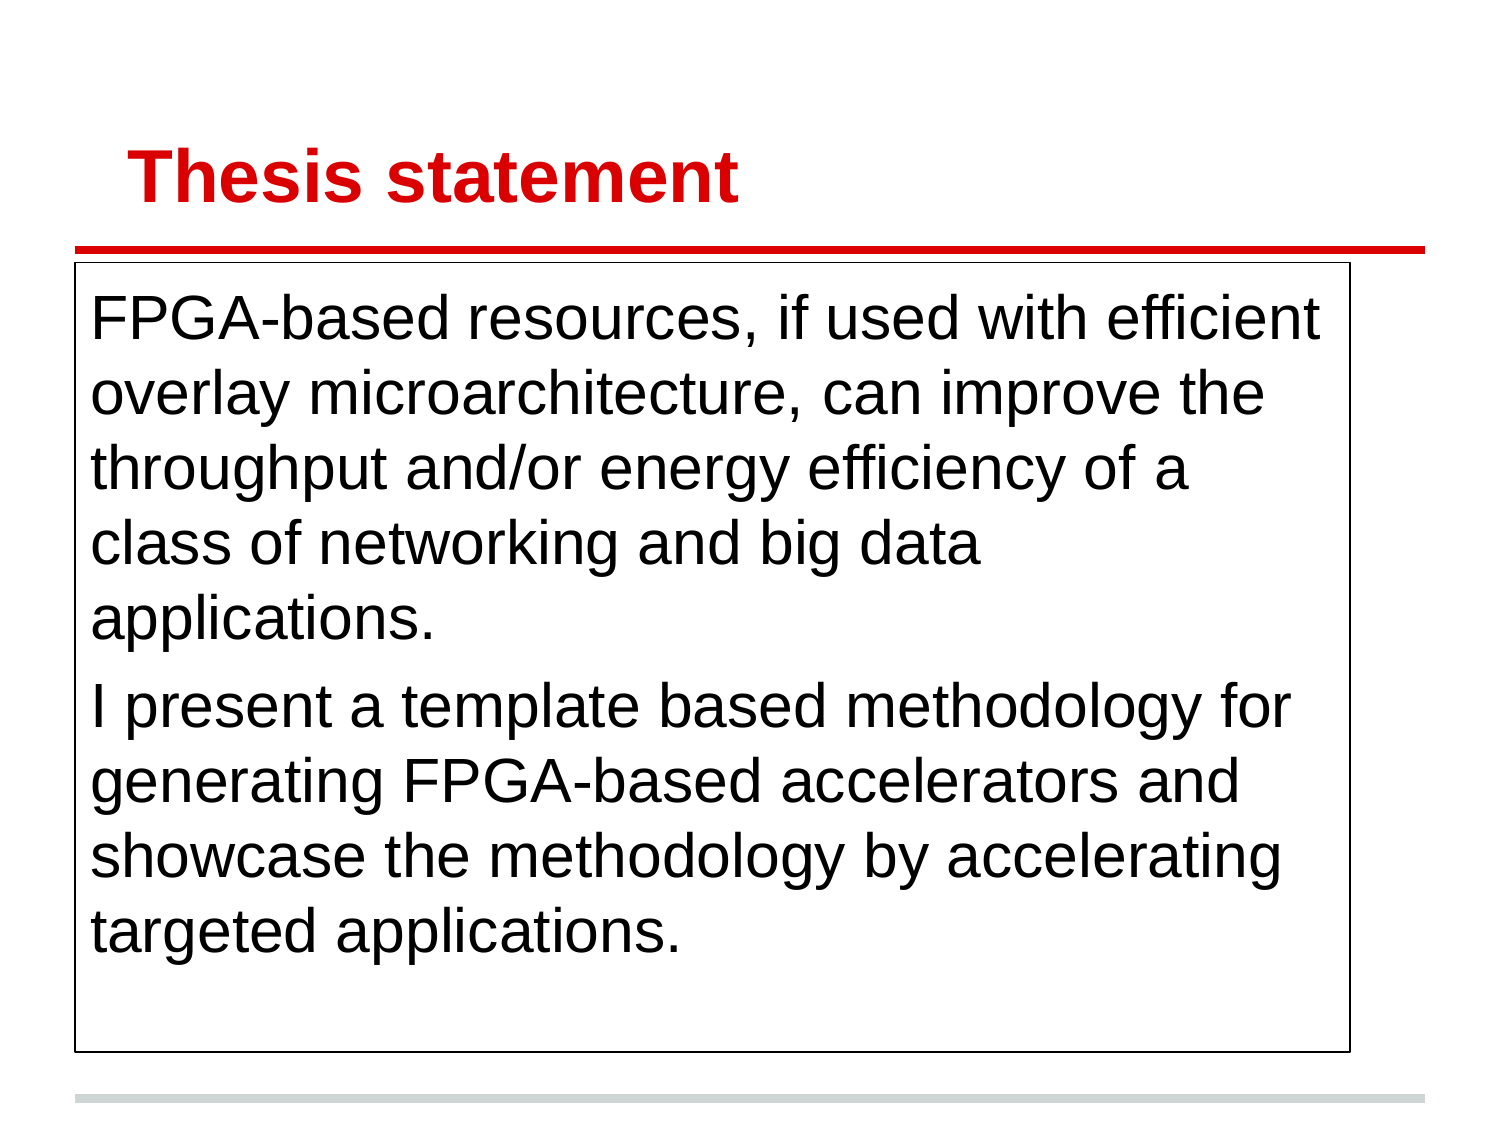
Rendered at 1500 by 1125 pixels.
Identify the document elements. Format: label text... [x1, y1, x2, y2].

text_box [452, 640, 1053, 716]
title Thesis statement [75, 14, 1425, 233]
list FPGA-based resources, if used with efficient overlay microarchitecture, can improve the throughput and/or energy efficiency of a class of networking and big data applications. I present a template based methodology for generating FPGA-based accelerators and showcase the methodology by accelerating targeted applications. [75, 262, 1350, 1053]
